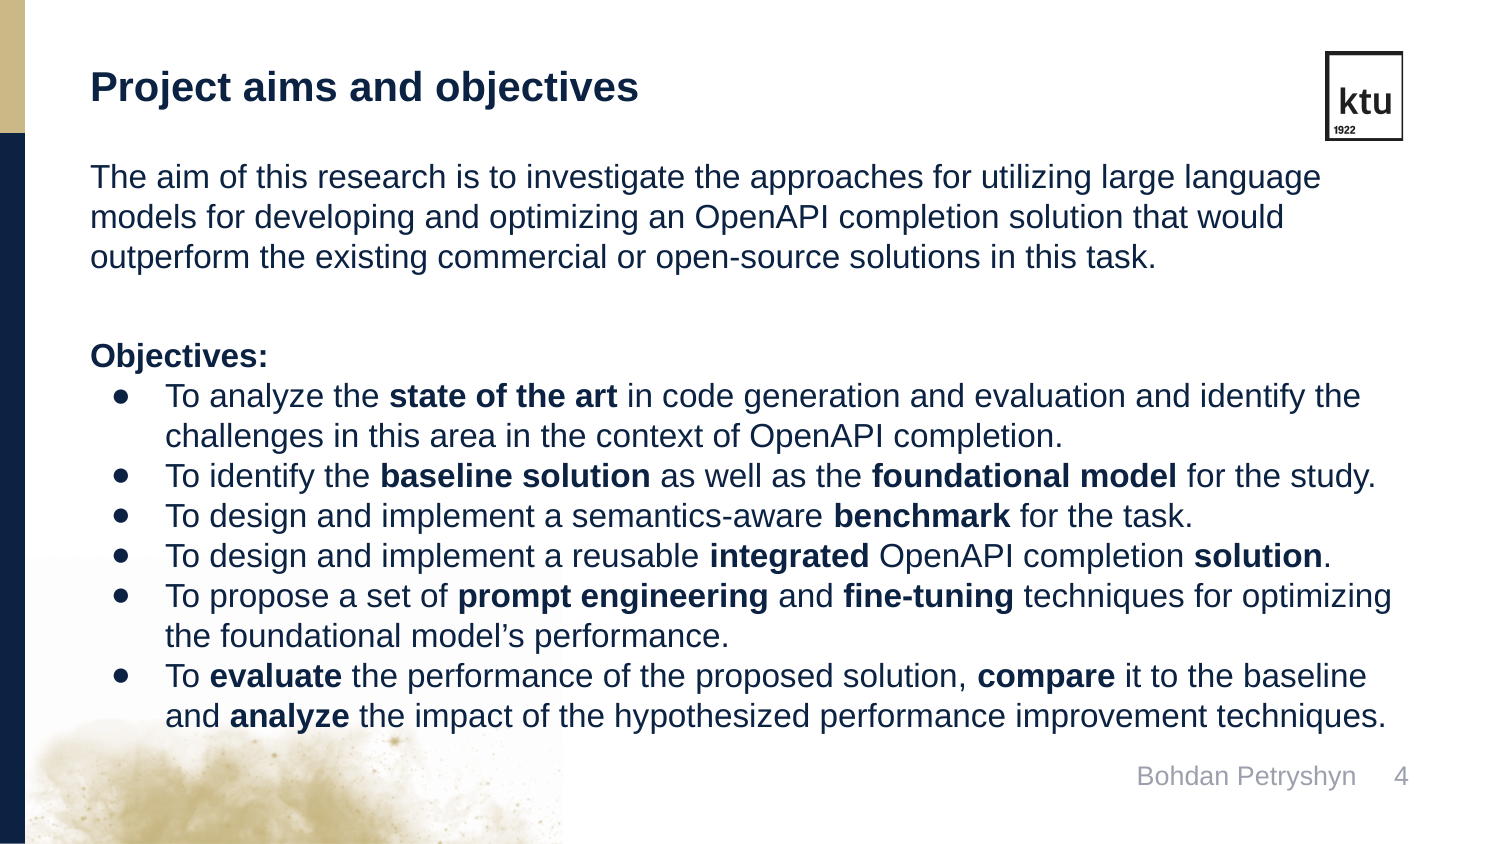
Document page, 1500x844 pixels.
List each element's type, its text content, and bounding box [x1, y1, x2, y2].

text_box Project aims and objectives [74, 51, 936, 129]
picture [25, 558, 563, 844]
picture [1325, 51, 1404, 141]
text_box The aim of this research is to investigate the approaches for utilizing large language models for developing and optimizing an OpenAPI completion solution that would outperform the existing commercial or open-source solutions in this task. Objectives: To analyze the state of the art in code generation and evaluation and identify the challenges in this area in the context of OpenAPI completion. To identify the baseline solution as well as the foundational model for the study. To design and implement a semantics-aware benchmark for the task. To design and implement a reusable integrated OpenAPI completion solution. To propose a set of prompt engineering and fine-tuning techniques for optimizing the foundational model’s performance. To evaluate the performance of the proposed solution, compare it to the baseline and analyze the impact of the hypothesized performance improvement techniques. [75, 147, 1425, 697]
list Bohdan Petryshyn 4 [75, 753, 1425, 799]
